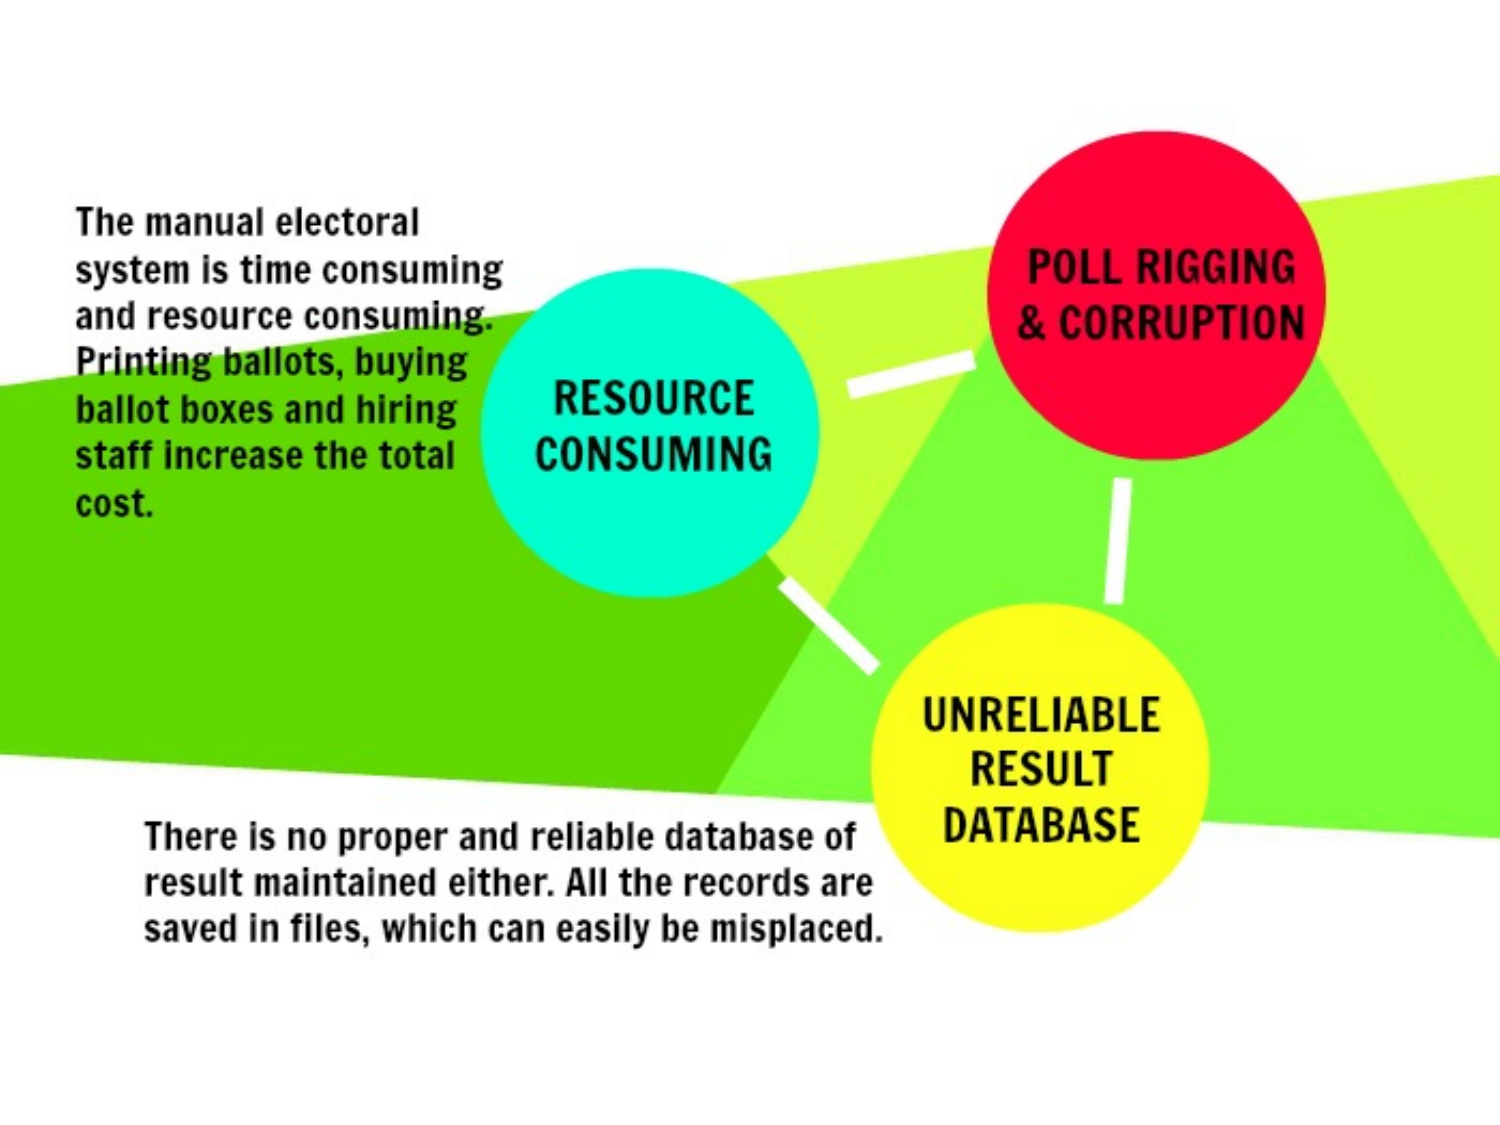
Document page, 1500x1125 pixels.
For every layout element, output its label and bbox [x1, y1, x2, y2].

picture [0, 75, 1500, 1050]
